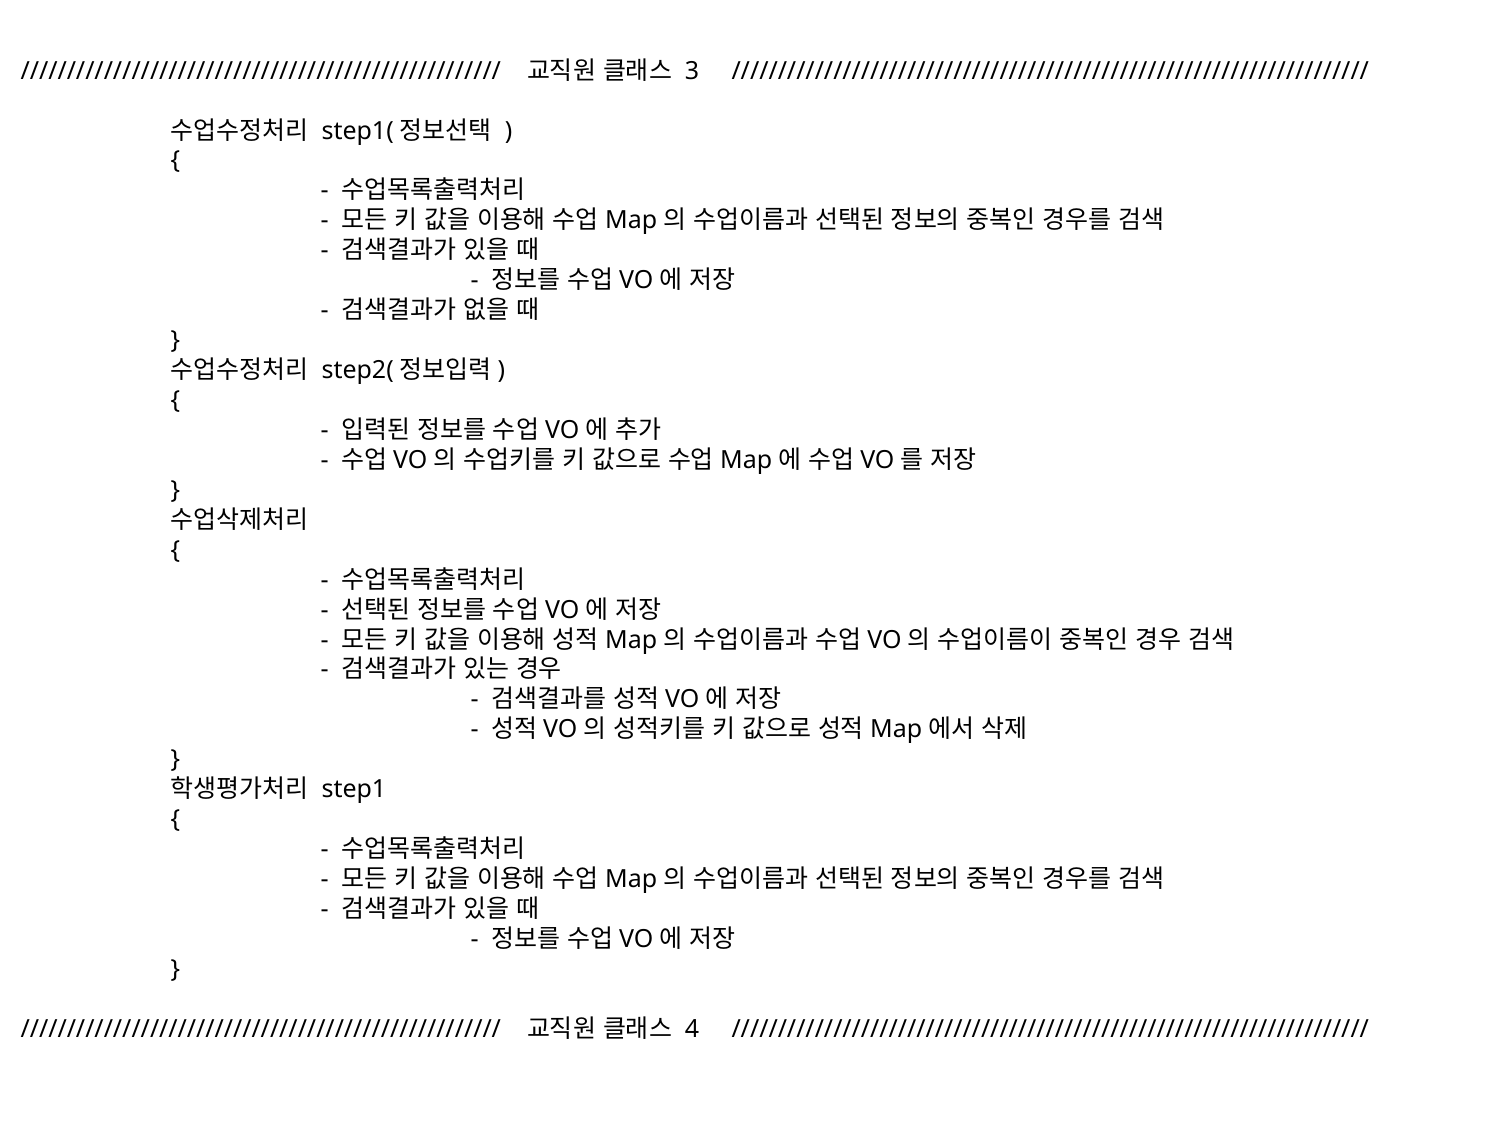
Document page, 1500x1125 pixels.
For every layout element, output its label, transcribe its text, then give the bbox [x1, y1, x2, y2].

text_box //////////////////////////////////////////////////// 교직원 클래스 3 ///////////////////////////////////////////////////////////////////// 수업수정처리 step1(정보선택 ) { - 수업목록출력처리 - 모든 키 값을 이용해 수업Map의 수업이름과 선택된 정보의 중복인 경우를 검색 - 검색결과가 있을 때 - 정보를 수업VO에 저장 - 검색결과가 없을 때 } 수업수정처리 step2(정보입력) { - 입력된 정보를 수업VO에 추가 - 수업VO의 수업키를 키 값으로 수업Map에 수업VO를 저장 } 수업삭제처리 { - 수업목록출력처리 - 선택된 정보를 수업VO에 저장 - 모든 키 값을 이용해 성적Map의 수업이름과 수업VO의 수업이름이 중복인 경우 검색 - 검색결과가 있는 경우 - 검색결과를 성적VO에 저장 - 성적VO의 성적키를 키 값으로 성적Map에서 삭제 } 학생평가처리 step1 { - 수업목록출력처리 - 모든 키 값을 이용해 수업Map의 수업이름과 선택된 정보의 중복인 경우를 검색 - 검색결과가 있을 때 - 정보를 수업VO에 저장 } //////////////////////////////////////////////////// 교직원 클래스 4 ///////////////////////////////////////////////////////////////////// [5, 46, 1500, 1050]
